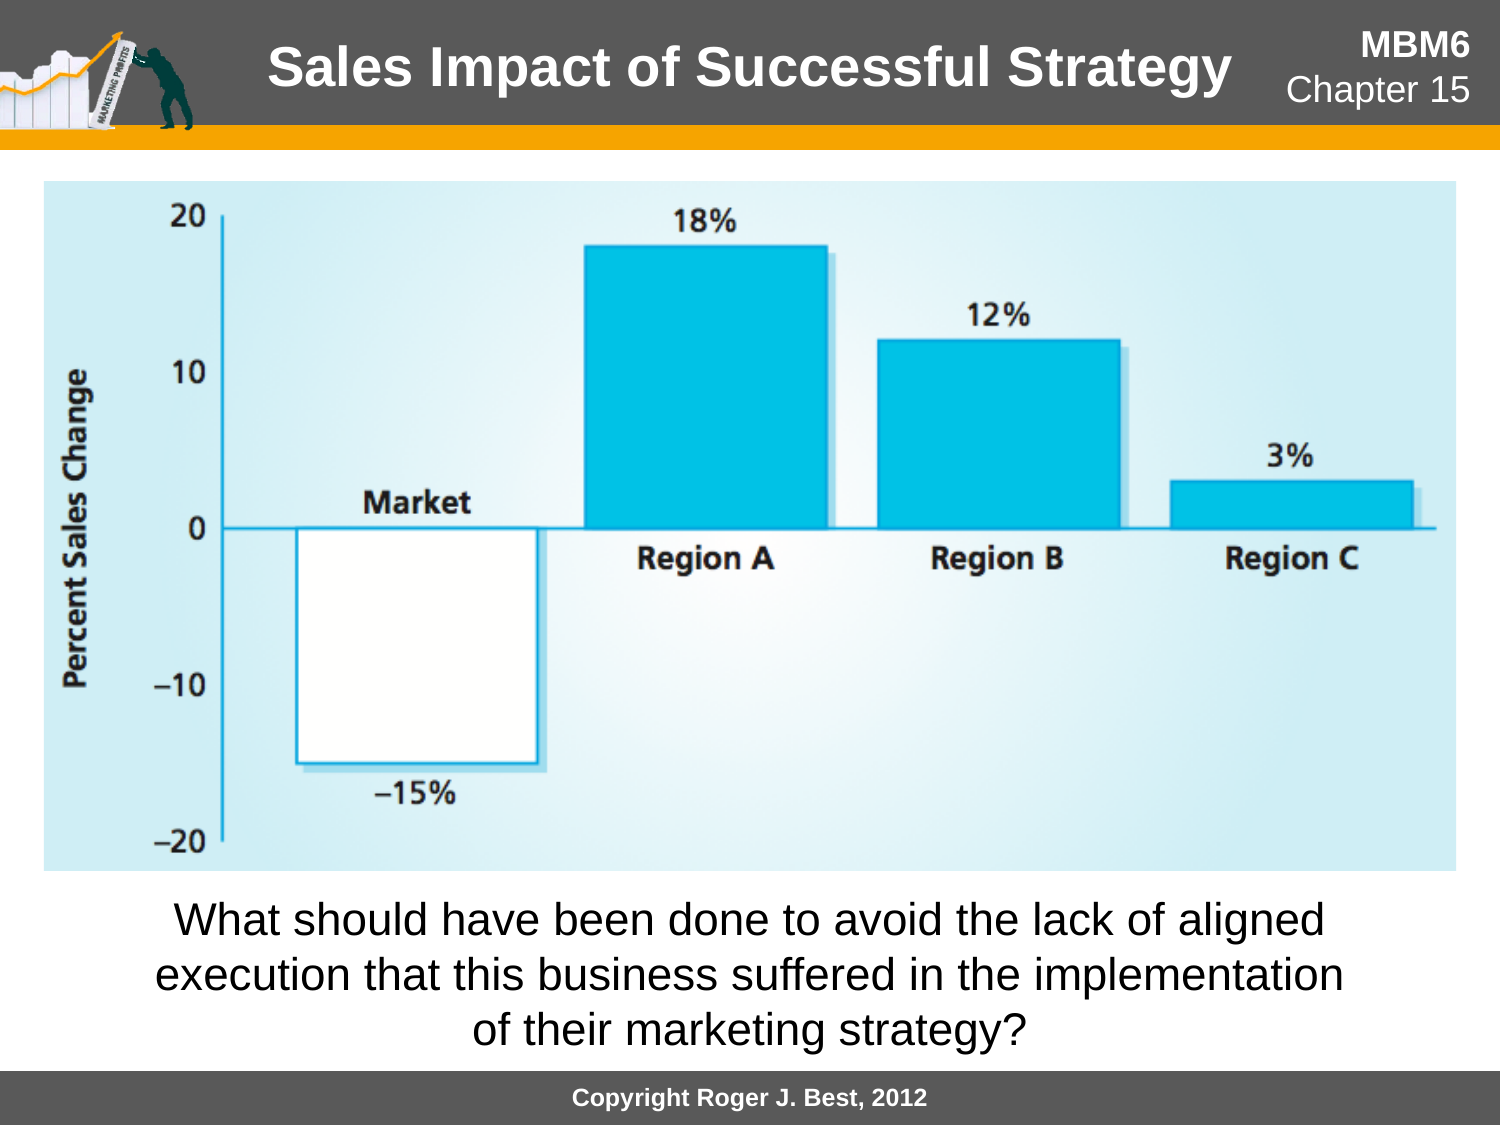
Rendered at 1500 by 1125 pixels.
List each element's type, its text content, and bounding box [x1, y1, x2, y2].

picture [0, 21, 214, 136]
text_box Copyright Roger J. Best, 2012 [543, 1074, 957, 1120]
text_box [0, 123, 1500, 152]
text_box [0, 1069, 1500, 1125]
text_box MBM6 Chapter 15 [1259, 12, 1486, 118]
text_box [0, 0, 1500, 123]
picture [43, 180, 1457, 871]
text_box Sales Impact of Successful Strategy [215, 22, 1259, 105]
text_box What should have been done to avoid the lack of aligned execution that this business suffered in the implementation of their marketing strategy? [120, 882, 1380, 1062]
